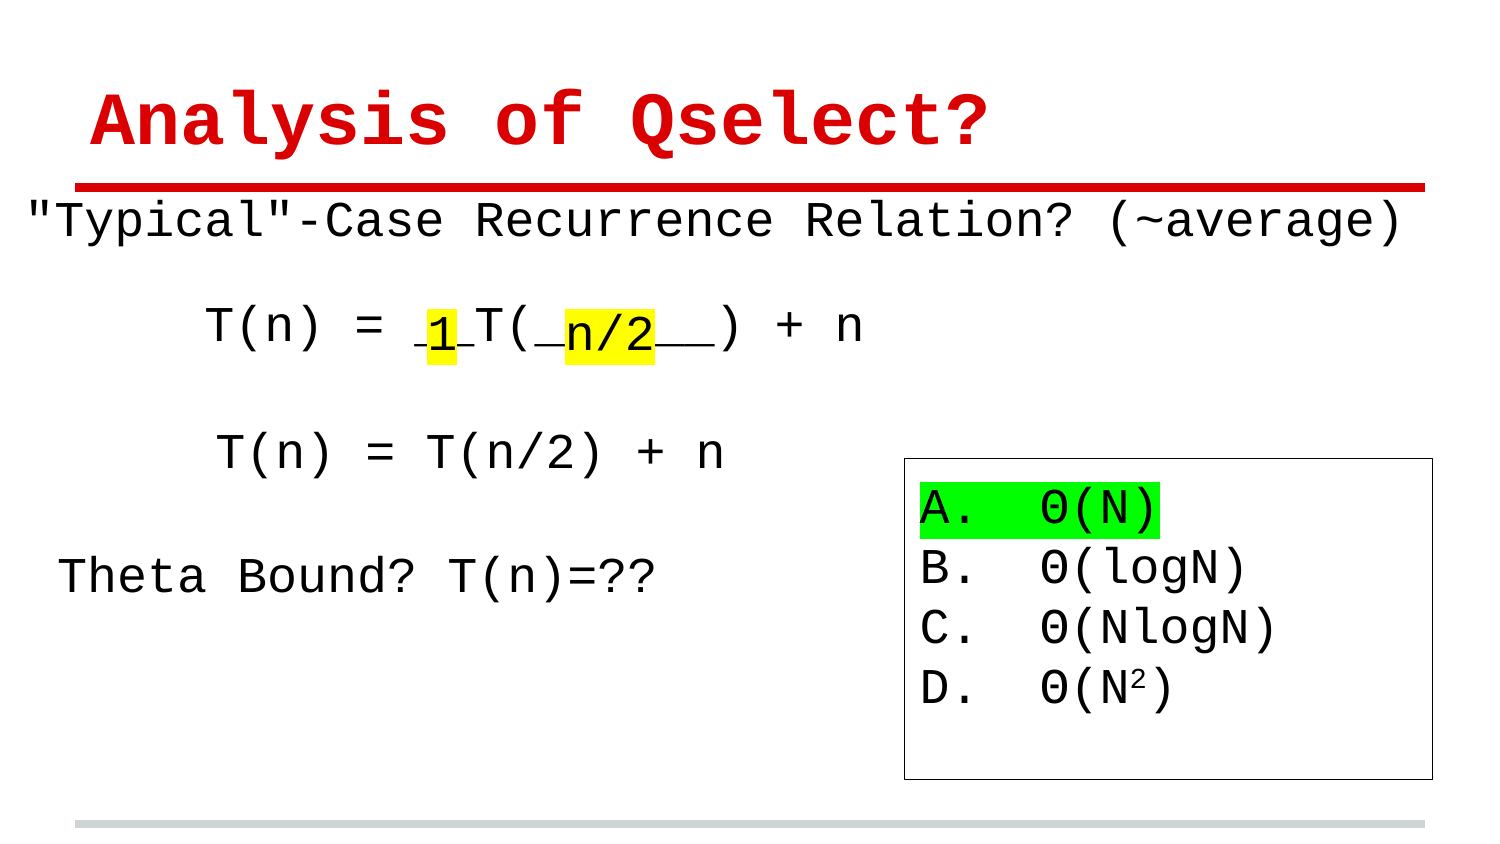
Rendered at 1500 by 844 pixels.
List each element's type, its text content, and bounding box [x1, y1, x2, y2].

text_box T(n) = T(n/2) + n [200, 403, 890, 502]
text_box A. Θ(N) B. Θ(logN) C. Θ(NlogN) D. Θ(N2) [904, 458, 1433, 780]
text_box 1 [412, 306, 468, 355]
text_box n/2 [549, 306, 673, 355]
text_box Theta Bound? T(n)=?? [41, 527, 825, 791]
title Analysis of Qselect? [75, 33, 1425, 171]
list "Typical"-Case Recurrence Relation? (~average) T(n) = __T(______) + n [9, 171, 1453, 447]
